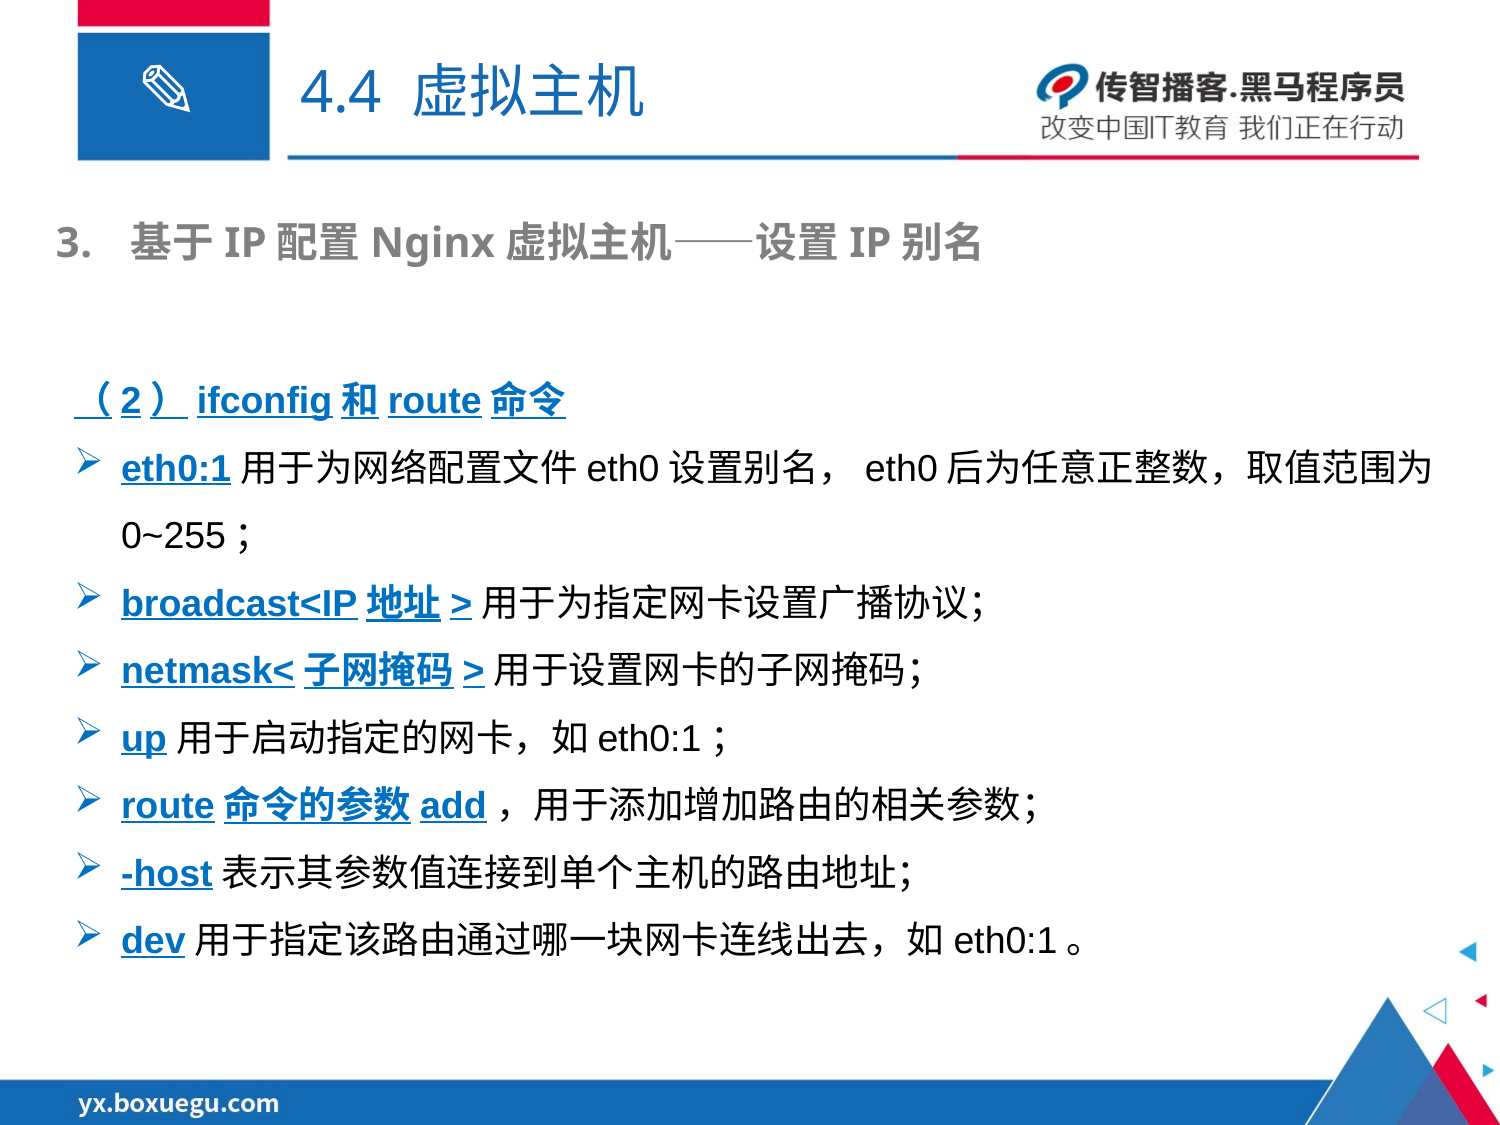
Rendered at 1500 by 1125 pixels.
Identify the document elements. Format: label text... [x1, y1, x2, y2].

text_box （2）ifconfig和route命令 eth0:1用于为网络配置文件eth0设置别名，eth0后为任意正整数，取值范围为0~255； broadcast<IP地址>用于为指定网卡设置广播协议； netmask<子网掩码>用于设置网卡的子网掩码； up用于启动指定的网卡，如eth0:1； route命令的参数add，用于添加增加路由的相关参数； -host表示其参数值连接到单个主机的路由地址； dev用于指定该路由通过哪一块网卡连线出去，如eth0:1。 [59, 323, 1461, 969]
picture [0, 0, 1500, 1125]
text_box 基于IP配置Nginx虚拟主机——设置IP别名 [41, 208, 1424, 274]
title 4.4 虚拟主机 [285, 25, 1137, 153]
